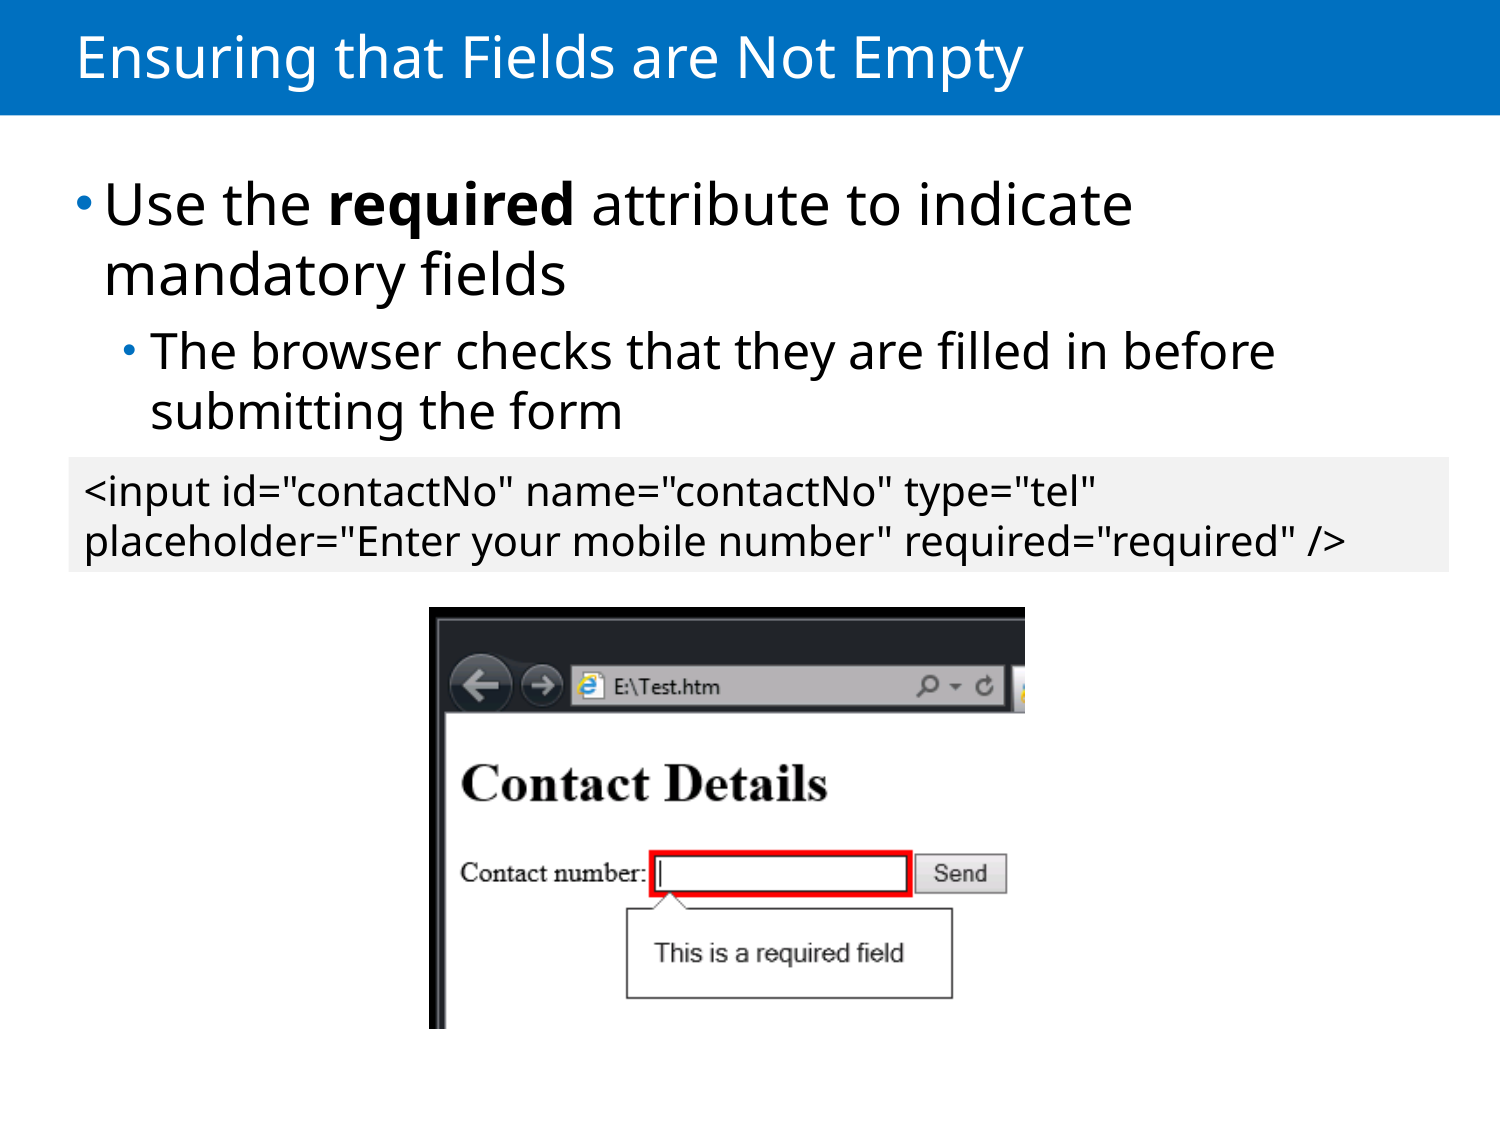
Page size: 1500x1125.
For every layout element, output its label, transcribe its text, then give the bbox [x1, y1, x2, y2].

text_box Use the required attribute to indicate mandatory fields The browser checks that they are filled in before submitting the form [75, 572, 1408, 1012]
text_box Use the required attribute to indicate mandatory fields The browser checks that they are filled in before submitting the form [75, 167, 1408, 457]
title Ensuring that Fields are Not Empty [75, 0, 1351, 122]
text_box <input id="contactNo" name="contactNo" type="tel" placeholder="Enter your mobile number" required="required" /> [68, 457, 1449, 572]
picture [429, 607, 1025, 1029]
